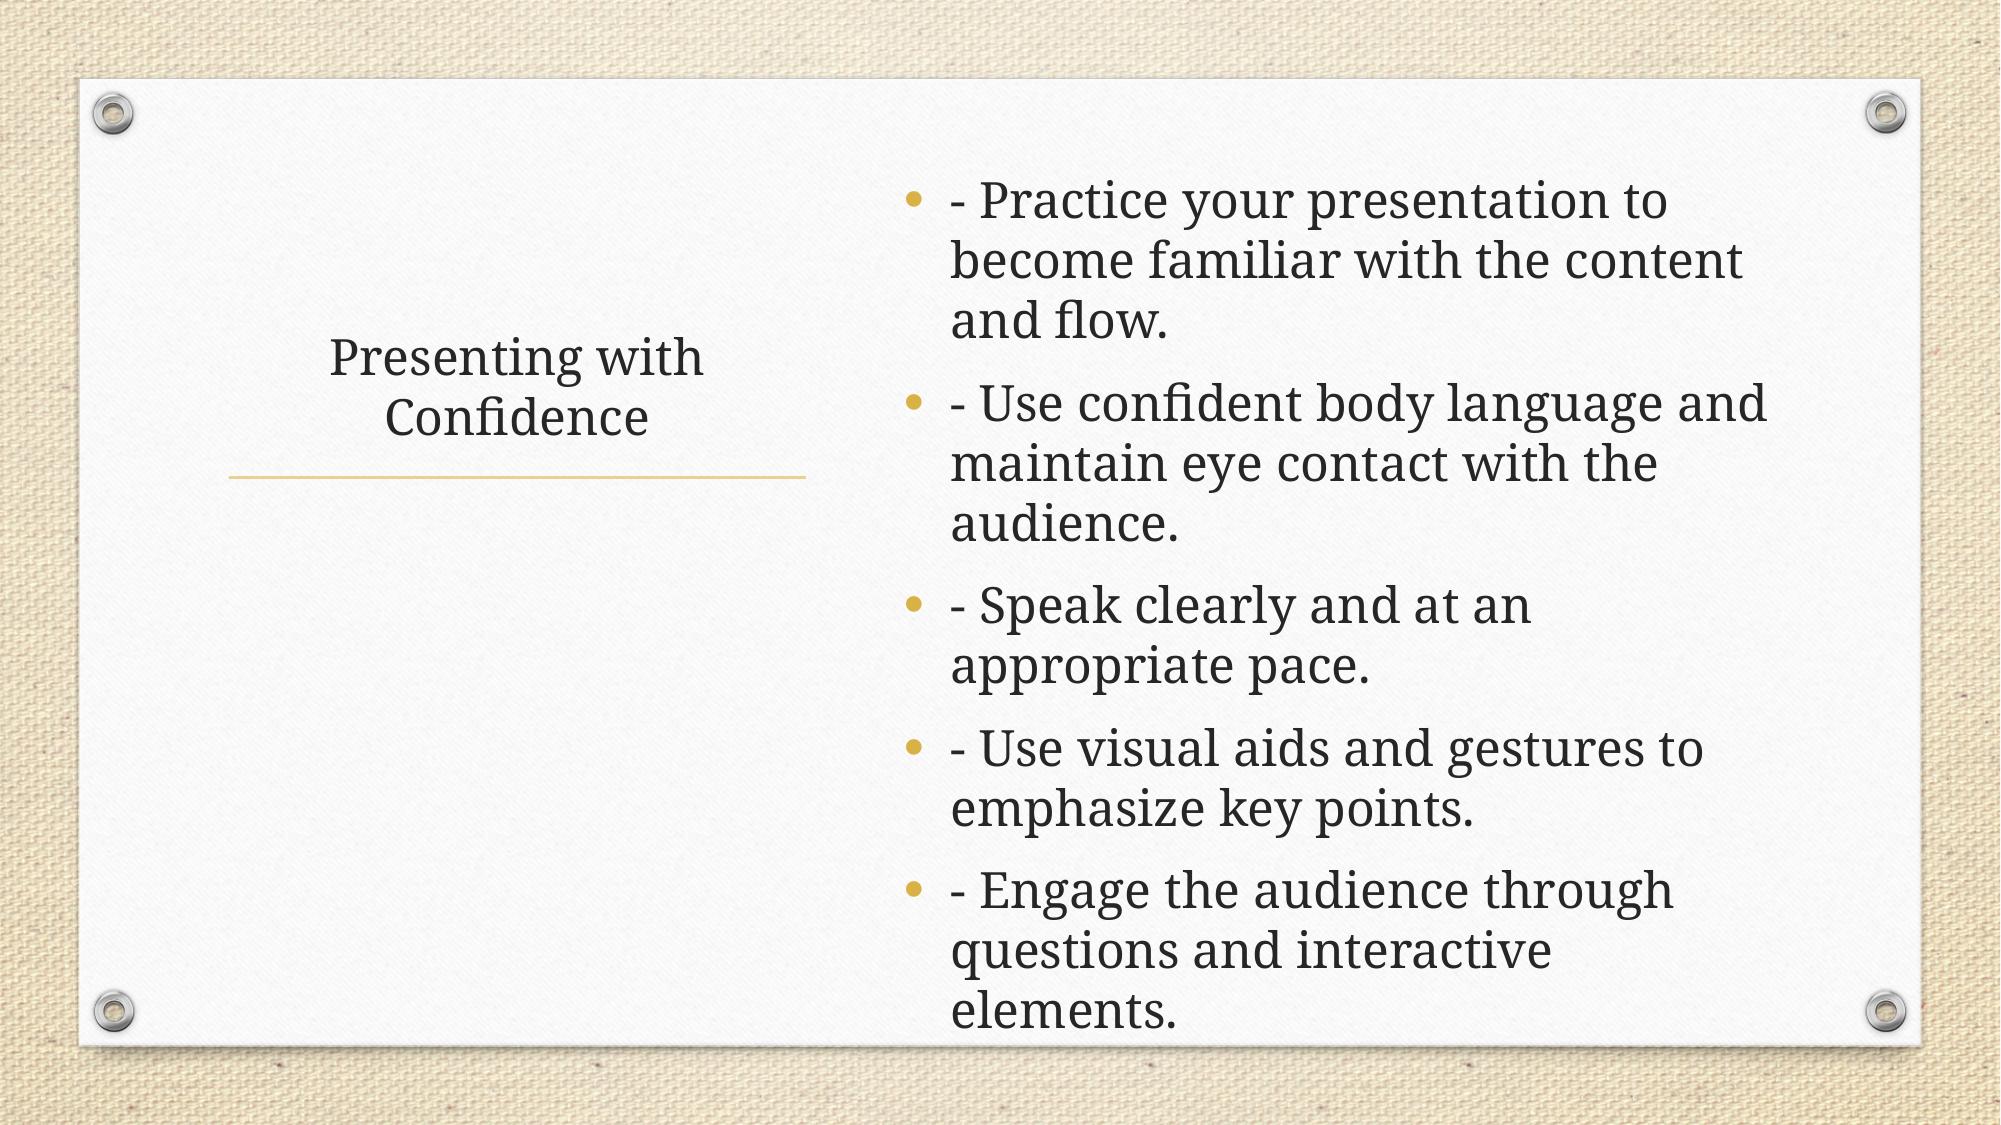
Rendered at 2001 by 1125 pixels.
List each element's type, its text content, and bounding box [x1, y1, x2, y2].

list - Practice your presentation to become familiar with the content and flow. - Use confident body language and maintain eye contact with the audience. - Speak clearly and at an appropriate pace. - Use visual aids and gestures to emphasize key points. - Engage the audience through questions and interactive elements. [888, 161, 1787, 964]
picture [0, 0, 2001, 1125]
title Presenting with Confidence [212, 227, 823, 453]
